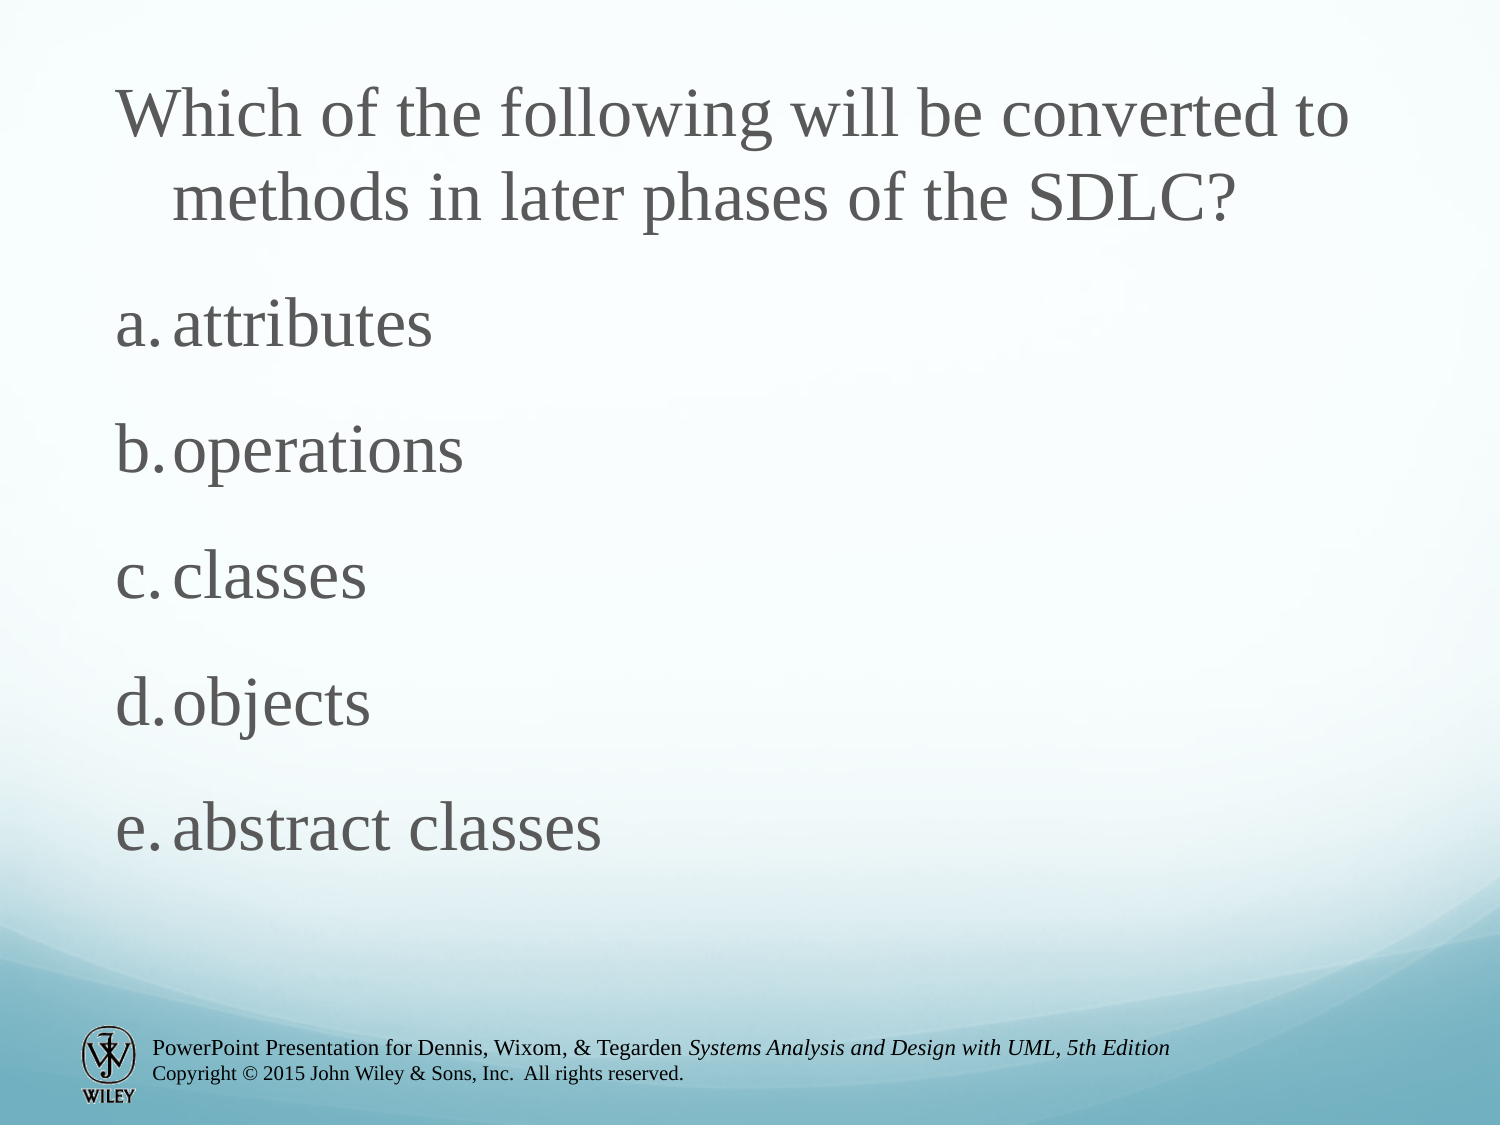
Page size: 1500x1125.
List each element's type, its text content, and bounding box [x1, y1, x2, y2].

list Which of the following will be converted to methods in later phases of the SDLC? a. attributes b. operations c. classes d. objects e. abstract classes [100, 58, 1419, 976]
picture [78, 1024, 138, 1105]
